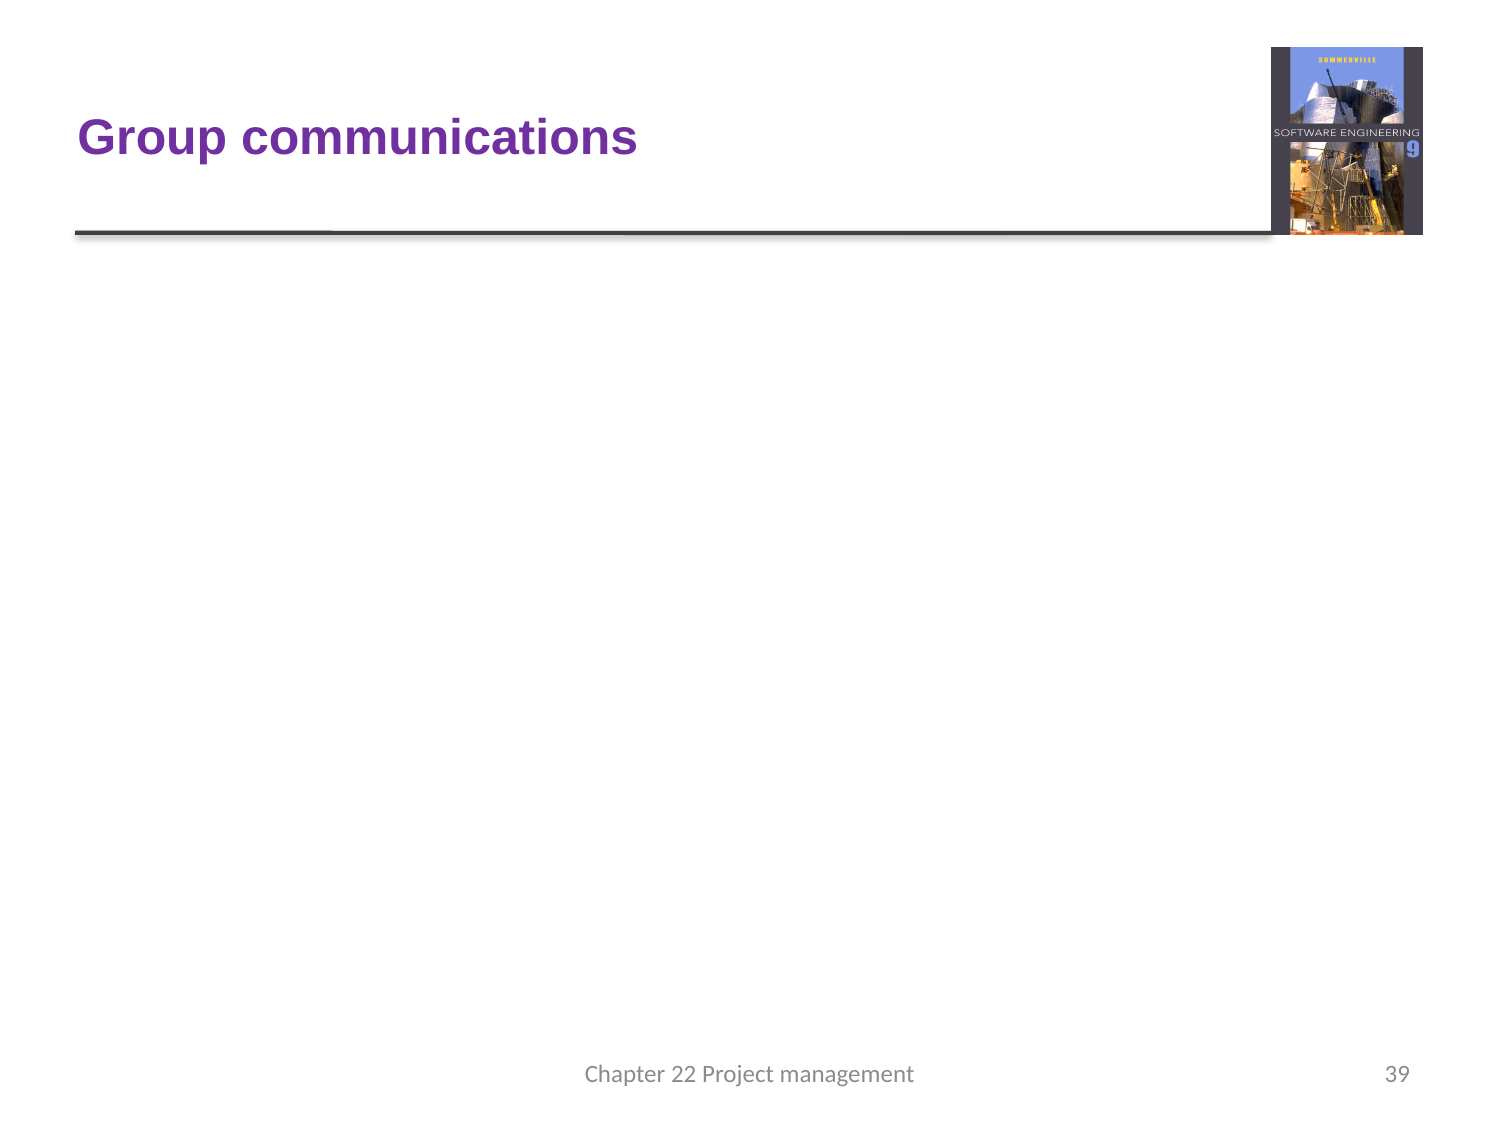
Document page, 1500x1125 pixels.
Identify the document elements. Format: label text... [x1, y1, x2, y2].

picture [1271, 226, 1423, 235]
footer Chapter 22 Project management [512, 1042, 988, 1103]
title Group communications [62, 42, 1441, 226]
slide_number 39 [1074, 1042, 1425, 1103]
